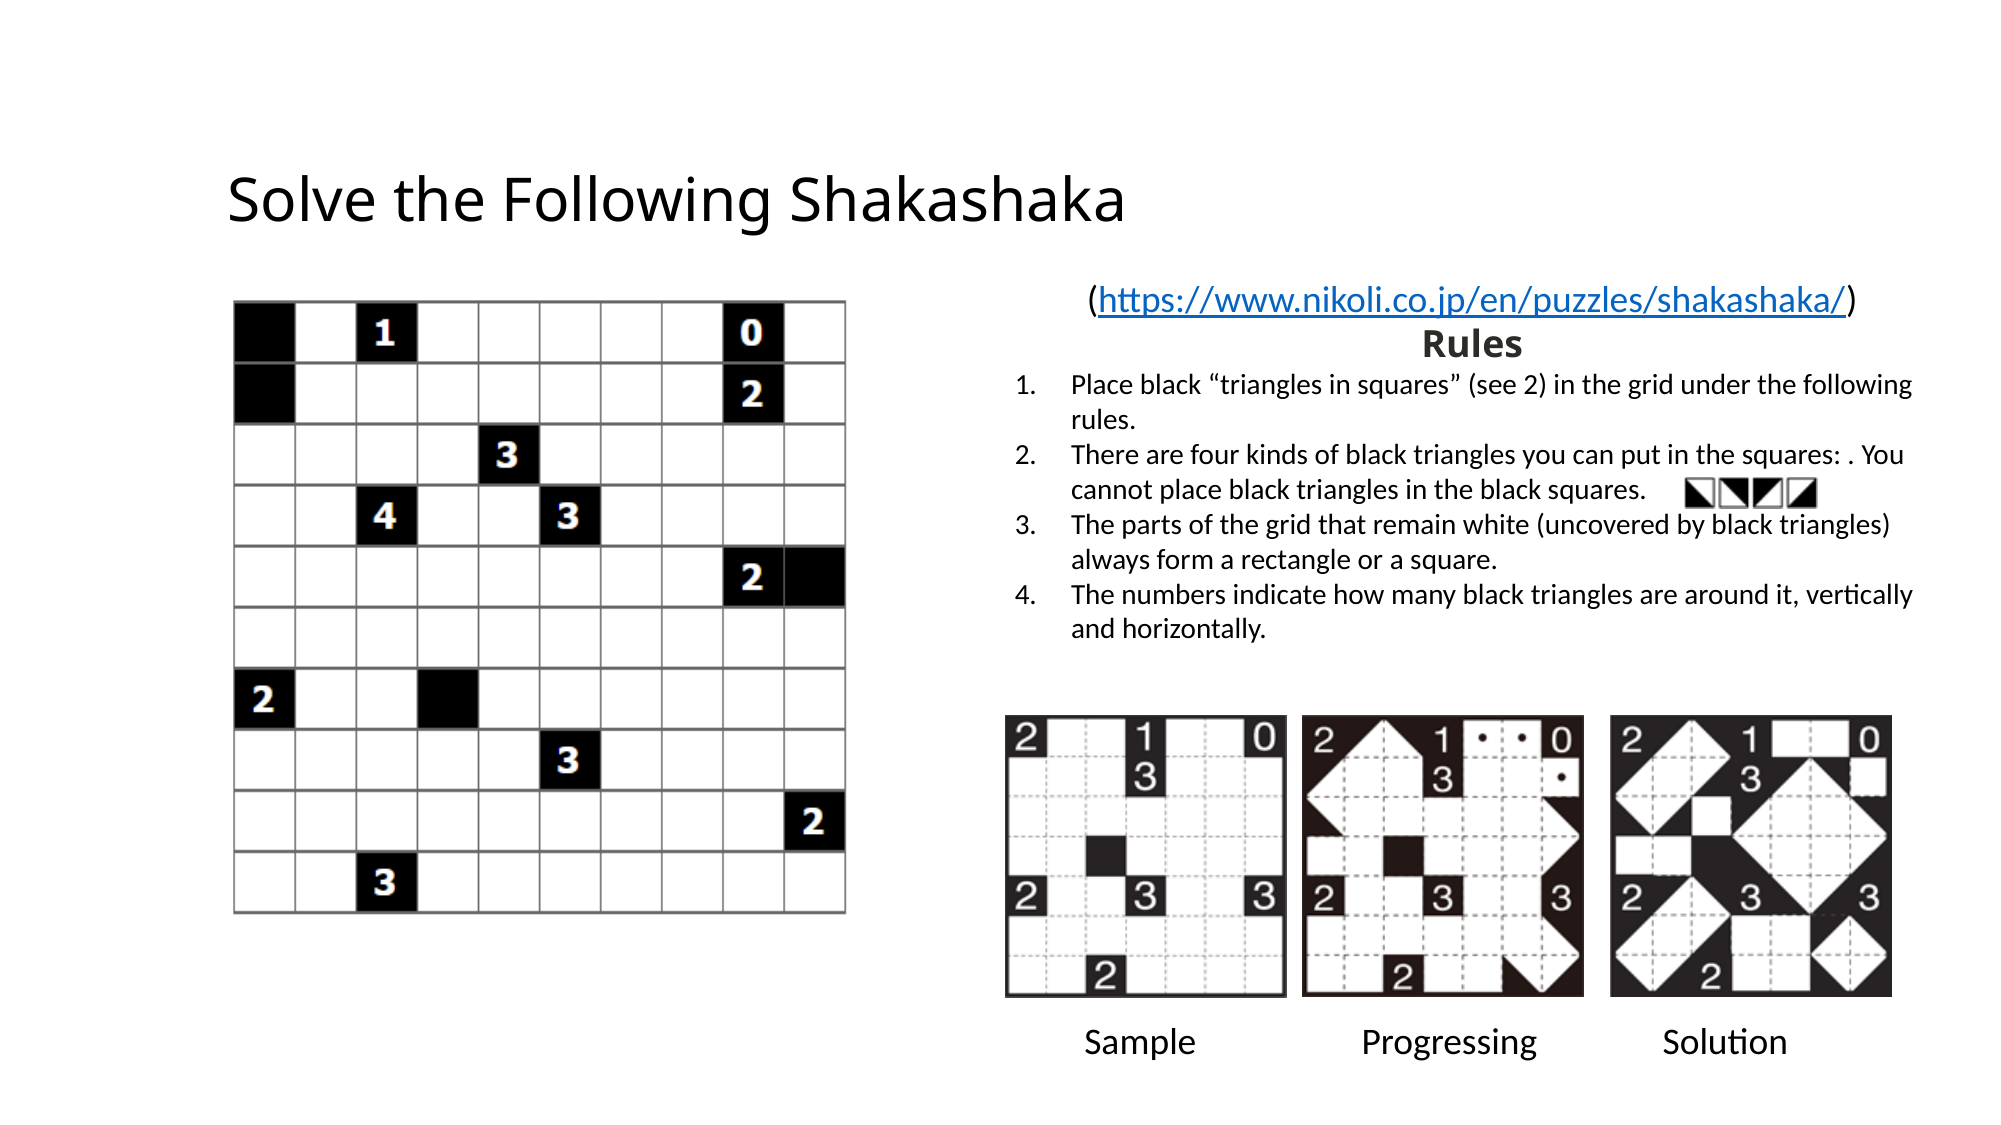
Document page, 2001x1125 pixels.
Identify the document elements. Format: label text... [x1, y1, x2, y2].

picture [1005, 715, 1287, 998]
picture [1302, 715, 1584, 998]
text_box (https://www.nikoli.co.jp/en/puzzles/shakashaka/) Rules Place black “triangles in squares” (see 2) in the grid under the following rules. There are four kinds of black triangles you can put in the squares: . You cannot place black triangles in the black squares. The parts of the grid that remain white (uncovered by black triangles) always form a rectangle or a square. The numbers indicate how many black triangles are around it, vertically and horizontally. [999, 267, 1945, 653]
text_box Sample [1069, 1009, 1212, 1070]
picture [1610, 715, 1892, 998]
text_box Progressing [1346, 1009, 1553, 1070]
title Solve the Following Shakashaka [212, 161, 1788, 243]
picture [232, 299, 851, 916]
text_box Solution [1647, 1009, 1804, 1070]
picture [1684, 477, 1818, 510]
